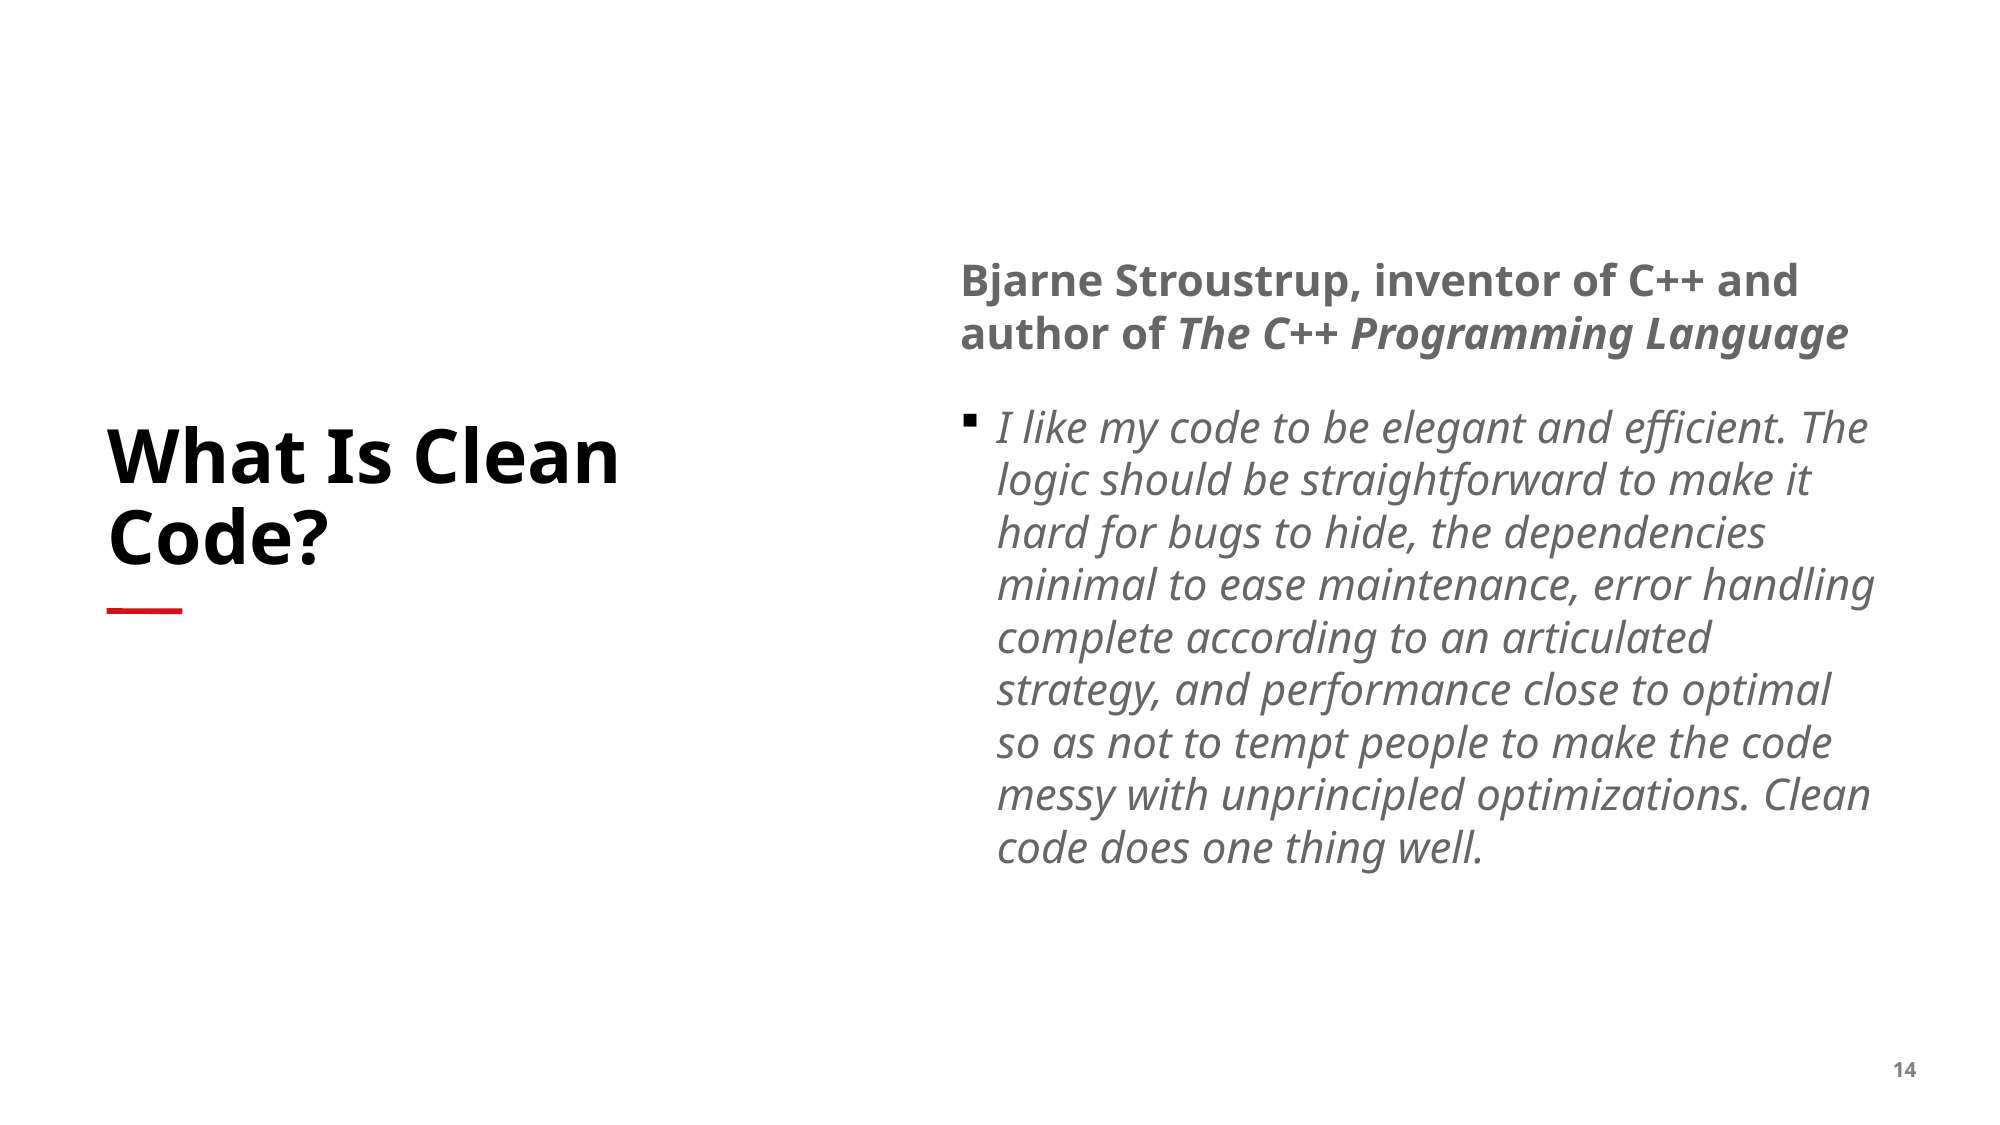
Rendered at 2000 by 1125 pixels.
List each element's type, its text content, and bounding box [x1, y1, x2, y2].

title What Is Clean Code? [107, 494, 708, 581]
list Bjarne Stroustrup, inventor of C++ and author of The C++ Programming Language I like my code to be elegant and efficient. The logic should be straightforward to make it hard for bugs to hide, the dependencies minimal to ease maintenance, error handling complete according to an articulated strategy, and performance close to optimal so as not to tempt people to make the code messy with unprincipled optimizations. Clean code does one thing well. [960, 0, 1886, 1125]
